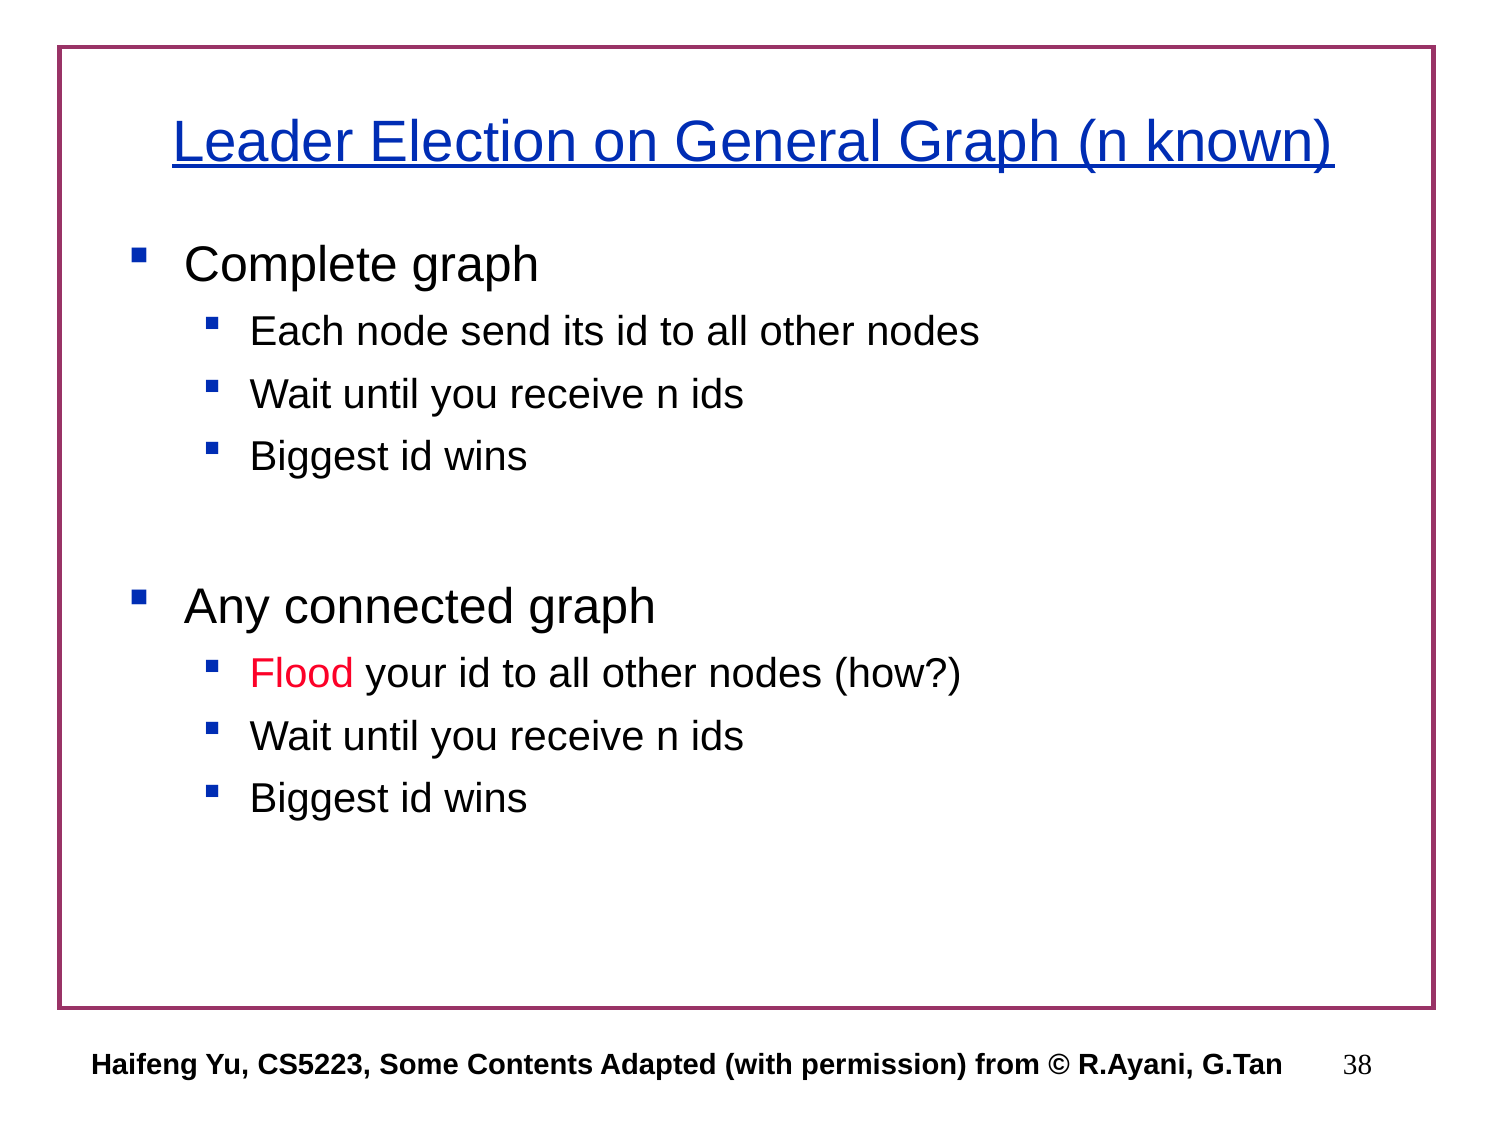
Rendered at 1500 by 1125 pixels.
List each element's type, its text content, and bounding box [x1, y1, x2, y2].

list Complete graph Each node send its id to all other nodes Wait until you receive n ids Biggest id wins Any connected graph Flood your id to all other nodes (how?) Wait until you receive n ids Biggest id wins [112, 223, 1388, 991]
title Leader Election on General Graph (n known) [115, 69, 1392, 207]
slide_number 38 [1326, 1024, 1388, 1101]
footer Haifeng Yu, CS5223, Some Contents Adapted (with permission) from © R.Ayani, G.Tan [49, 1024, 1326, 1101]
